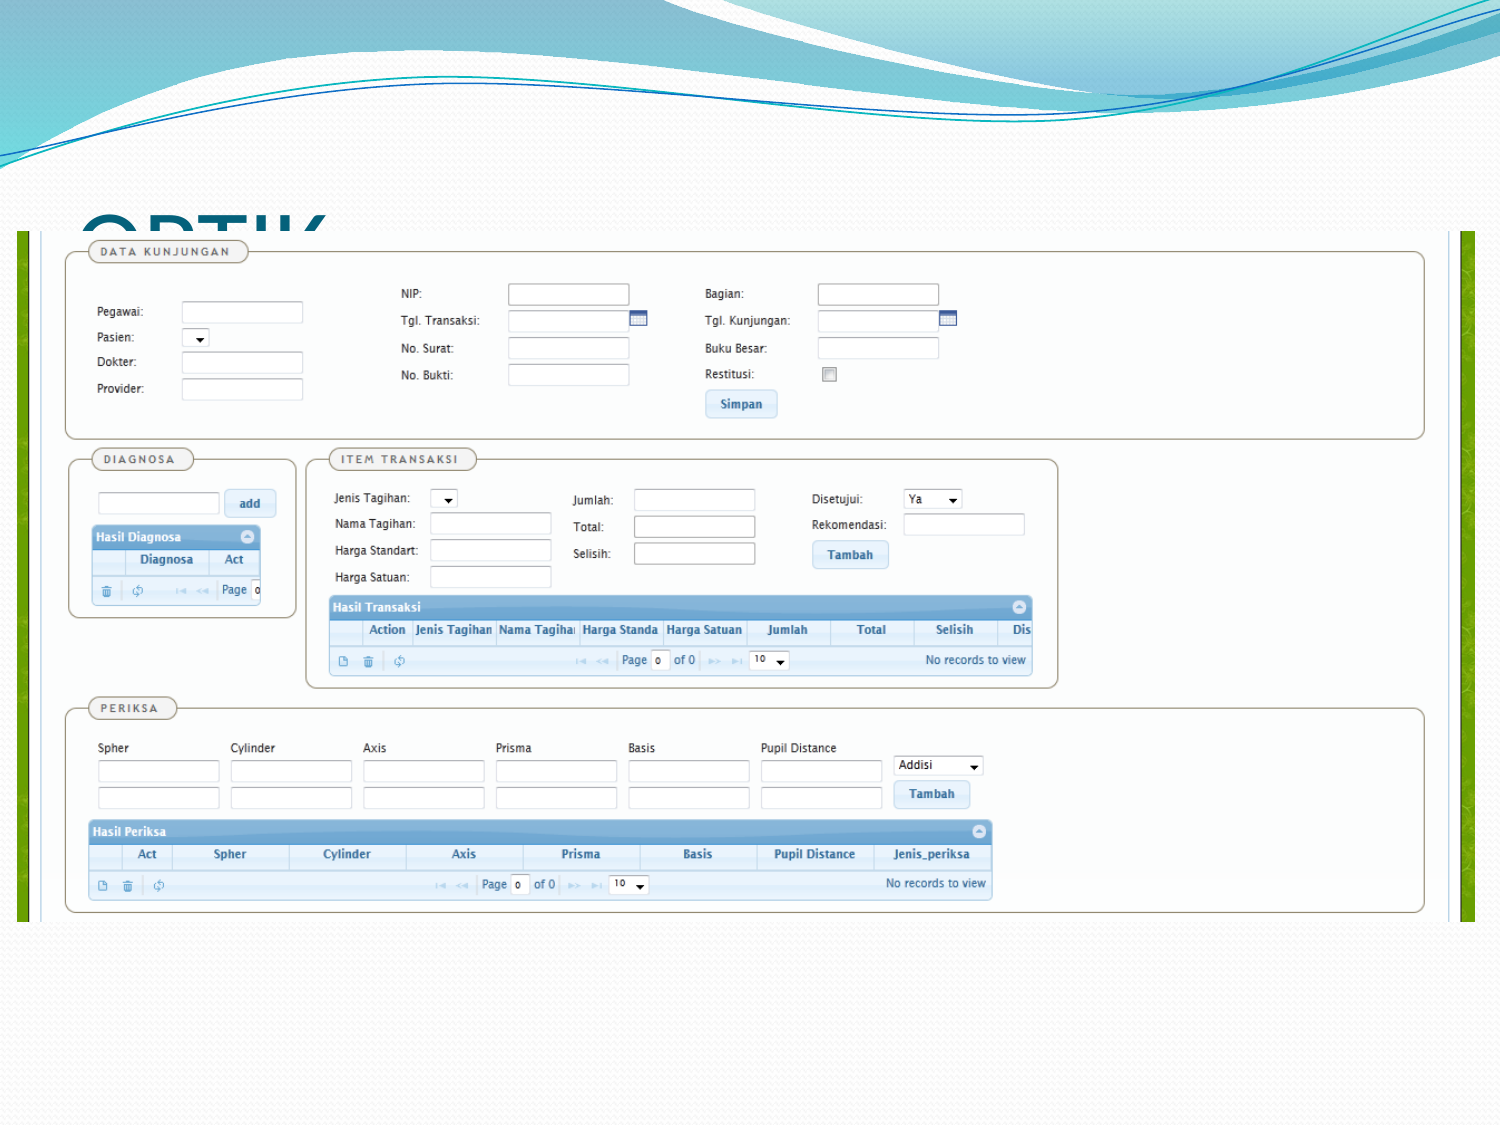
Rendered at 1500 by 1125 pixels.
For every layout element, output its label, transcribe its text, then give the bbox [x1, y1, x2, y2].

picture [17, 231, 1476, 922]
title OPTIK [75, 115, 1425, 231]
